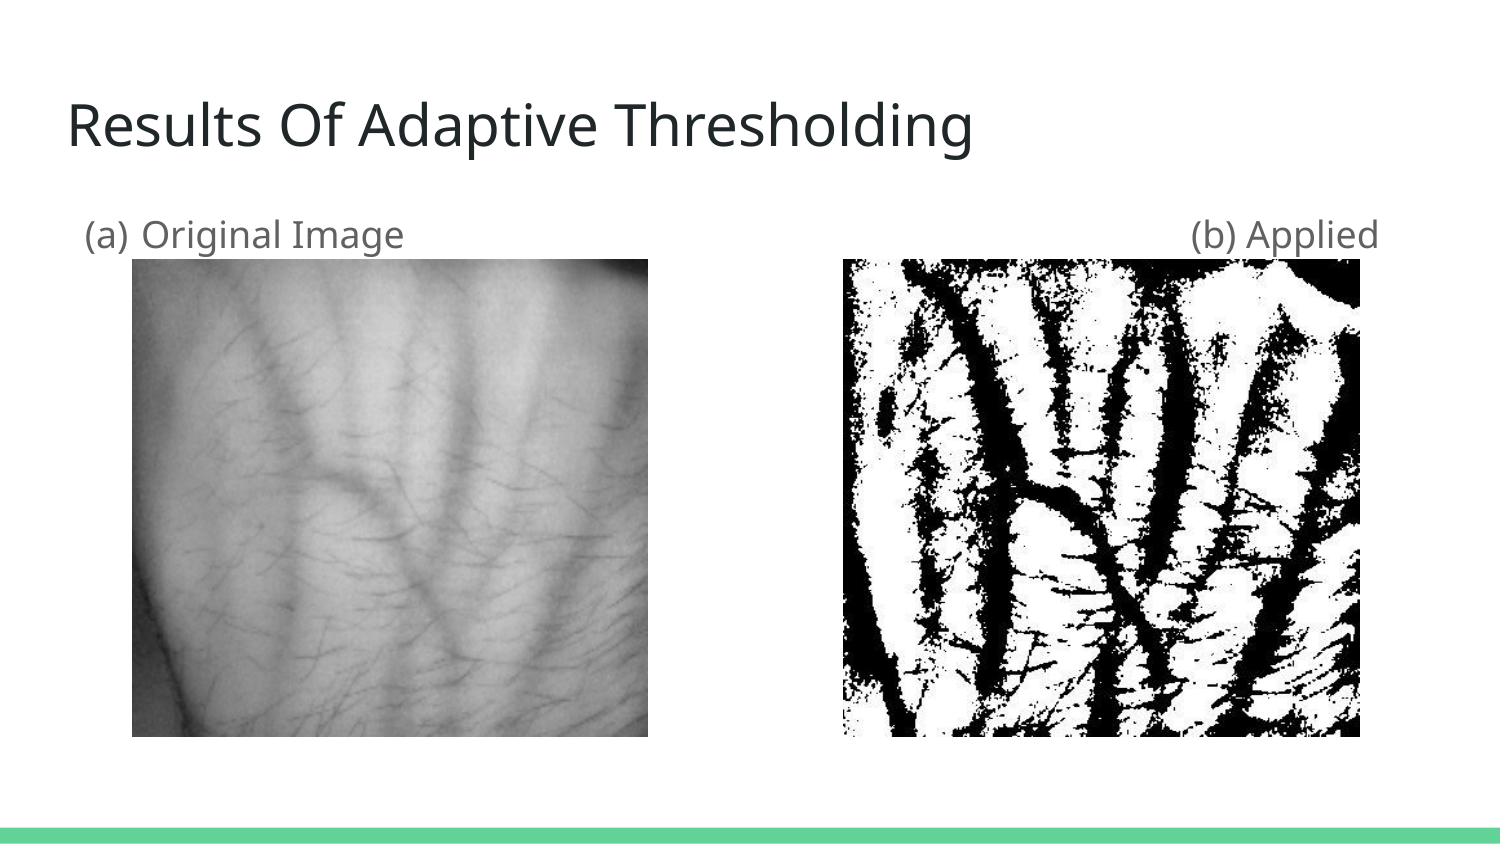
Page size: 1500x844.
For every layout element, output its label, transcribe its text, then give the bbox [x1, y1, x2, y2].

title Results Of Adaptive Thresholding [51, 72, 1449, 167]
list Original Image (b) Applied Adaptive Thresholding [51, 189, 1449, 750]
picture [131, 259, 648, 737]
picture [843, 259, 1360, 737]
